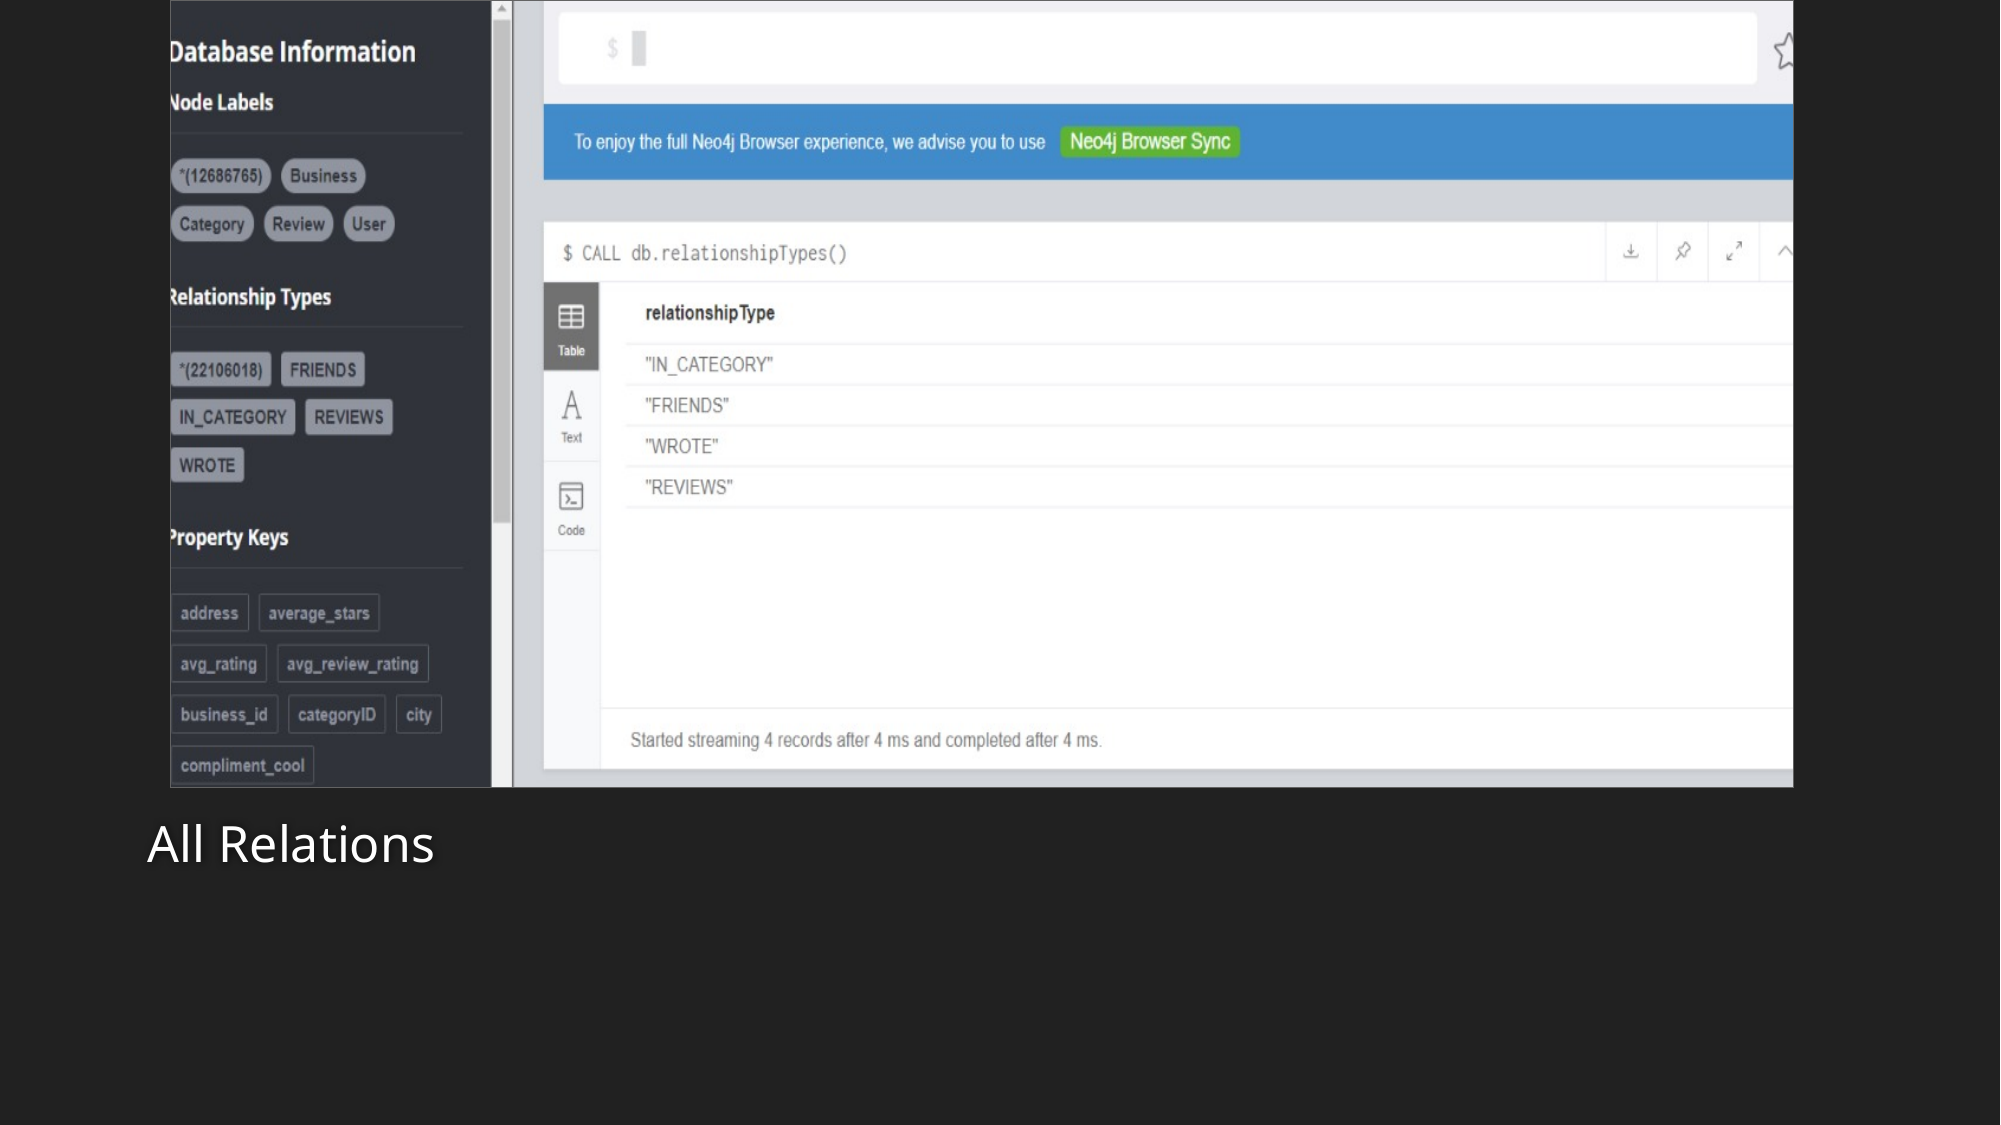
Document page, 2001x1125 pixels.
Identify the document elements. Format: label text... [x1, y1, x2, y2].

picture [170, 0, 1794, 788]
title All Relations [132, 787, 1866, 881]
